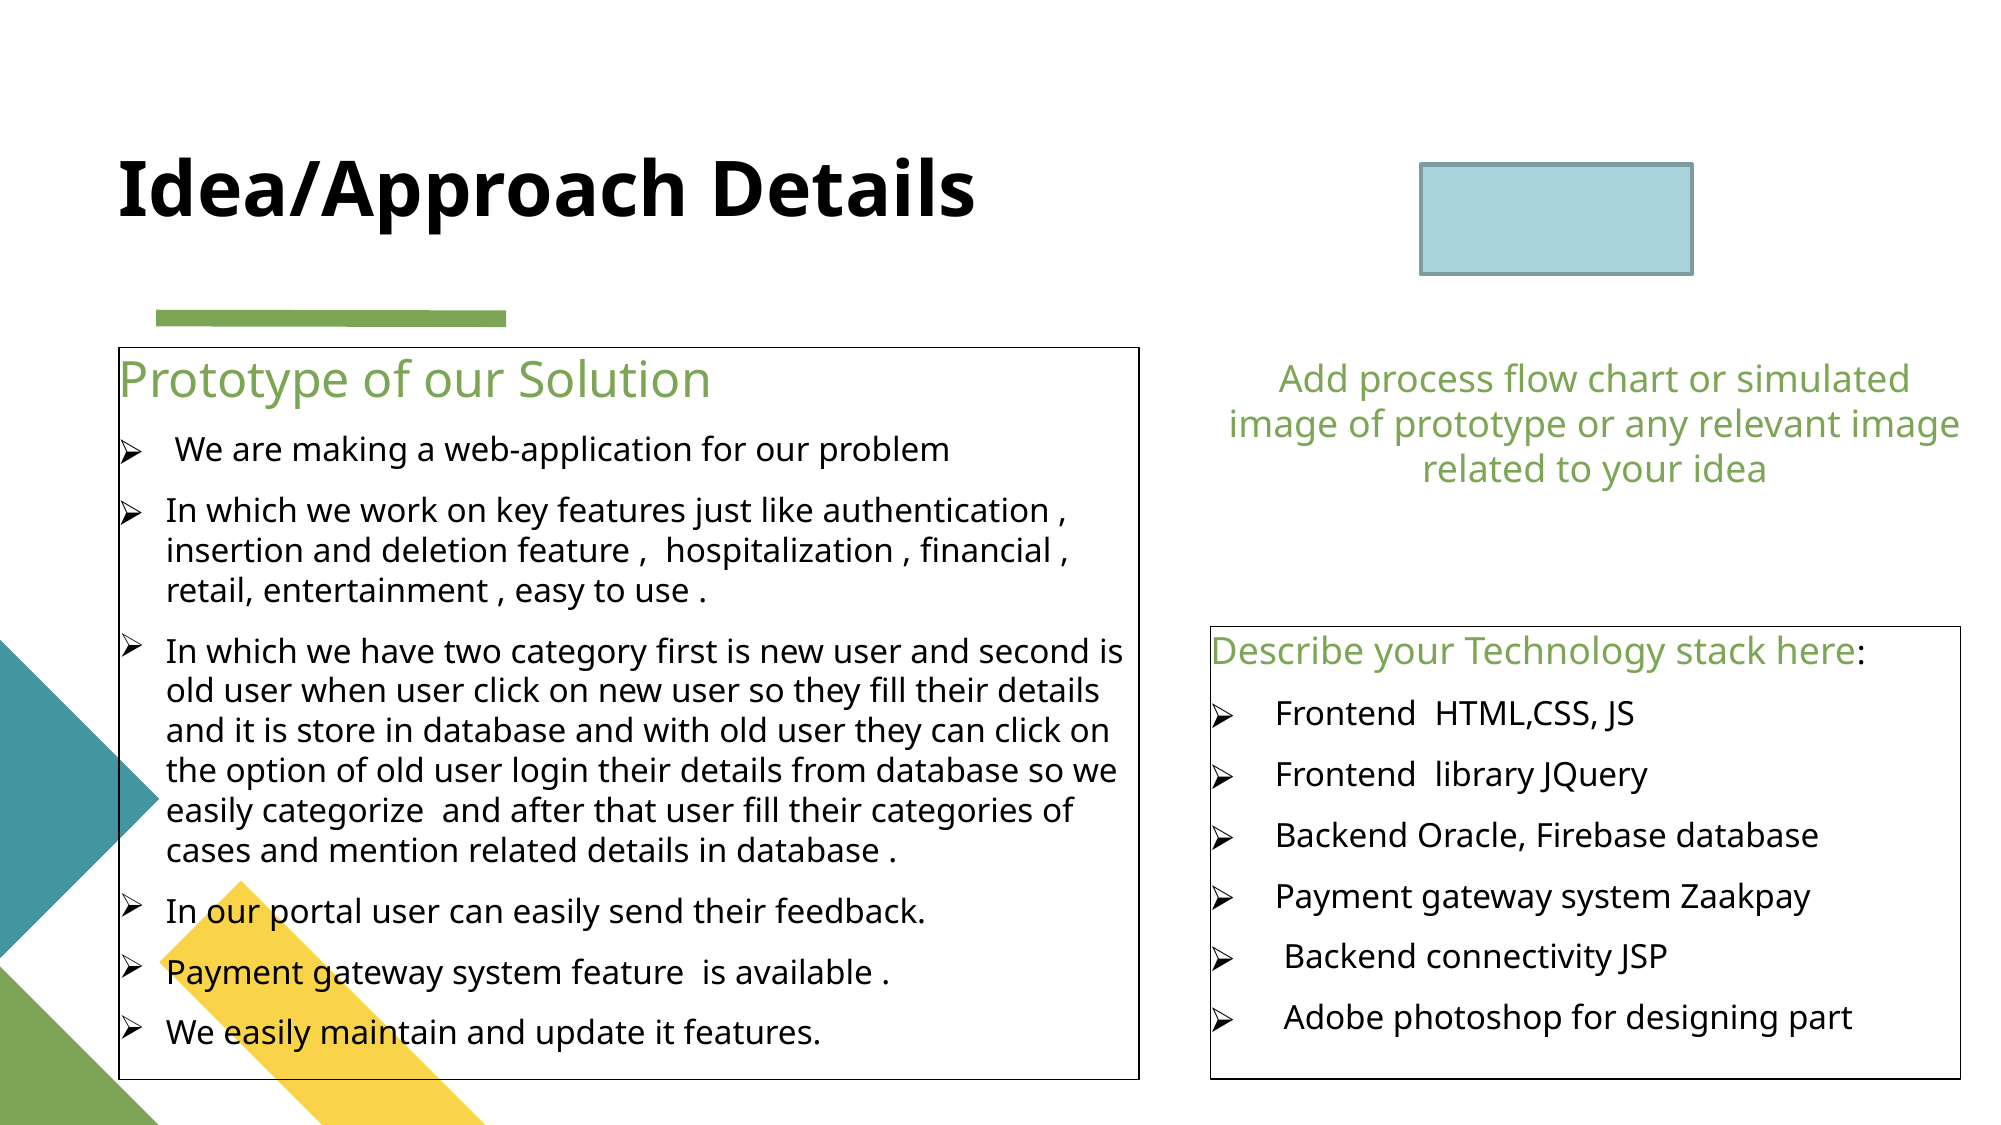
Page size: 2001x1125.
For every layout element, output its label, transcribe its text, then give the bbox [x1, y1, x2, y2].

picture [1210, 23, 1980, 591]
title Idea/Approach Details [118, 133, 1027, 234]
text_box Describe your Technology stack here: Frontend HTML,CSS, JS Frontend library JQuery Backend Oracle, Firebase database Payment gateway system Zaakpay Backend connectivity JSP Adobe photoshop for designing part [1210, 626, 1961, 1080]
list Prototype of our Solution We are making a web-application for our problem In which we work on key features just like authentication , insertion and deletion feature , hospitalization , financial , retail, entertainment , easy to use . In which we have two category first is new user and second is old user when user click on new user so they fill their details and it is store in database and with old user they can click on the option of old user login their details from database so we easily categorize and after that user fill their categories of cases and mention related details in database . In our portal user can easily send their feedback. Payment gateway system feature is available . We easily maintain and update it features. [118, 347, 1139, 1080]
